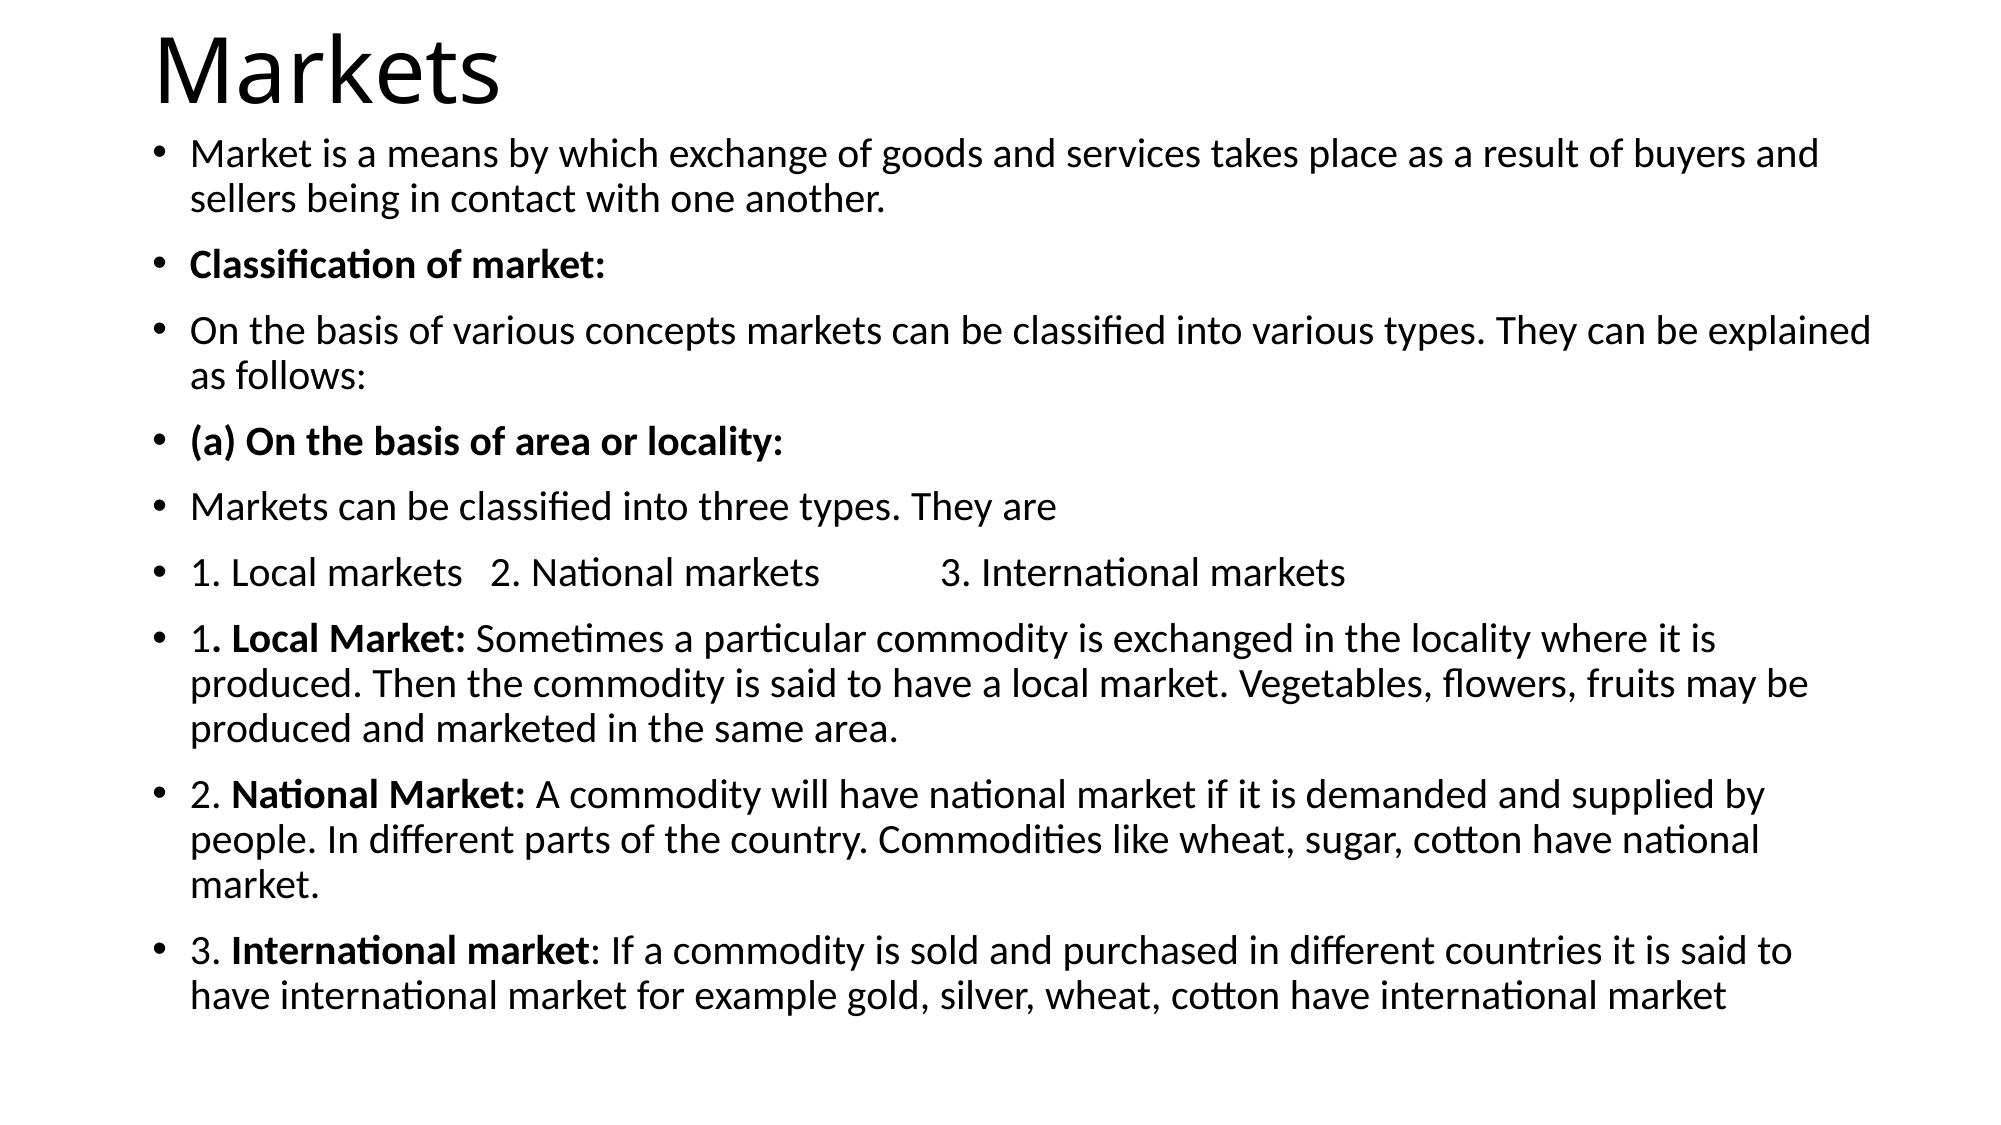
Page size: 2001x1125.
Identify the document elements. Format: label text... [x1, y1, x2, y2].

list Market is a means by which exchange of goods and services takes place as a result of buyers and sellers being in contact with one another. Classification of market: On the basis of various concepts markets can be classified into various types. They can be explained as follows: (a) On the basis of area or locality: Markets can be classified into three types. They are 1. Local markets 2. National markets 3. International markets 1. Local Market: Sometimes a particular commodity is exchanged in the locality where it is produced. Then the commodity is said to have a local market. Vegetables, flowers, fruits may be produced and marketed in the same area. 2. National Market: A commodity will have national market if it is demanded and supplied by people. In different parts of the country. Commodities like wheat, sugar, cotton have national market. 3. International market: If a commodity is sold and purchased in different countries it is said to have international market for example gold, silver, wheat, cotton have international market [137, 124, 1890, 1082]
title Markets [137, 0, 1863, 124]
